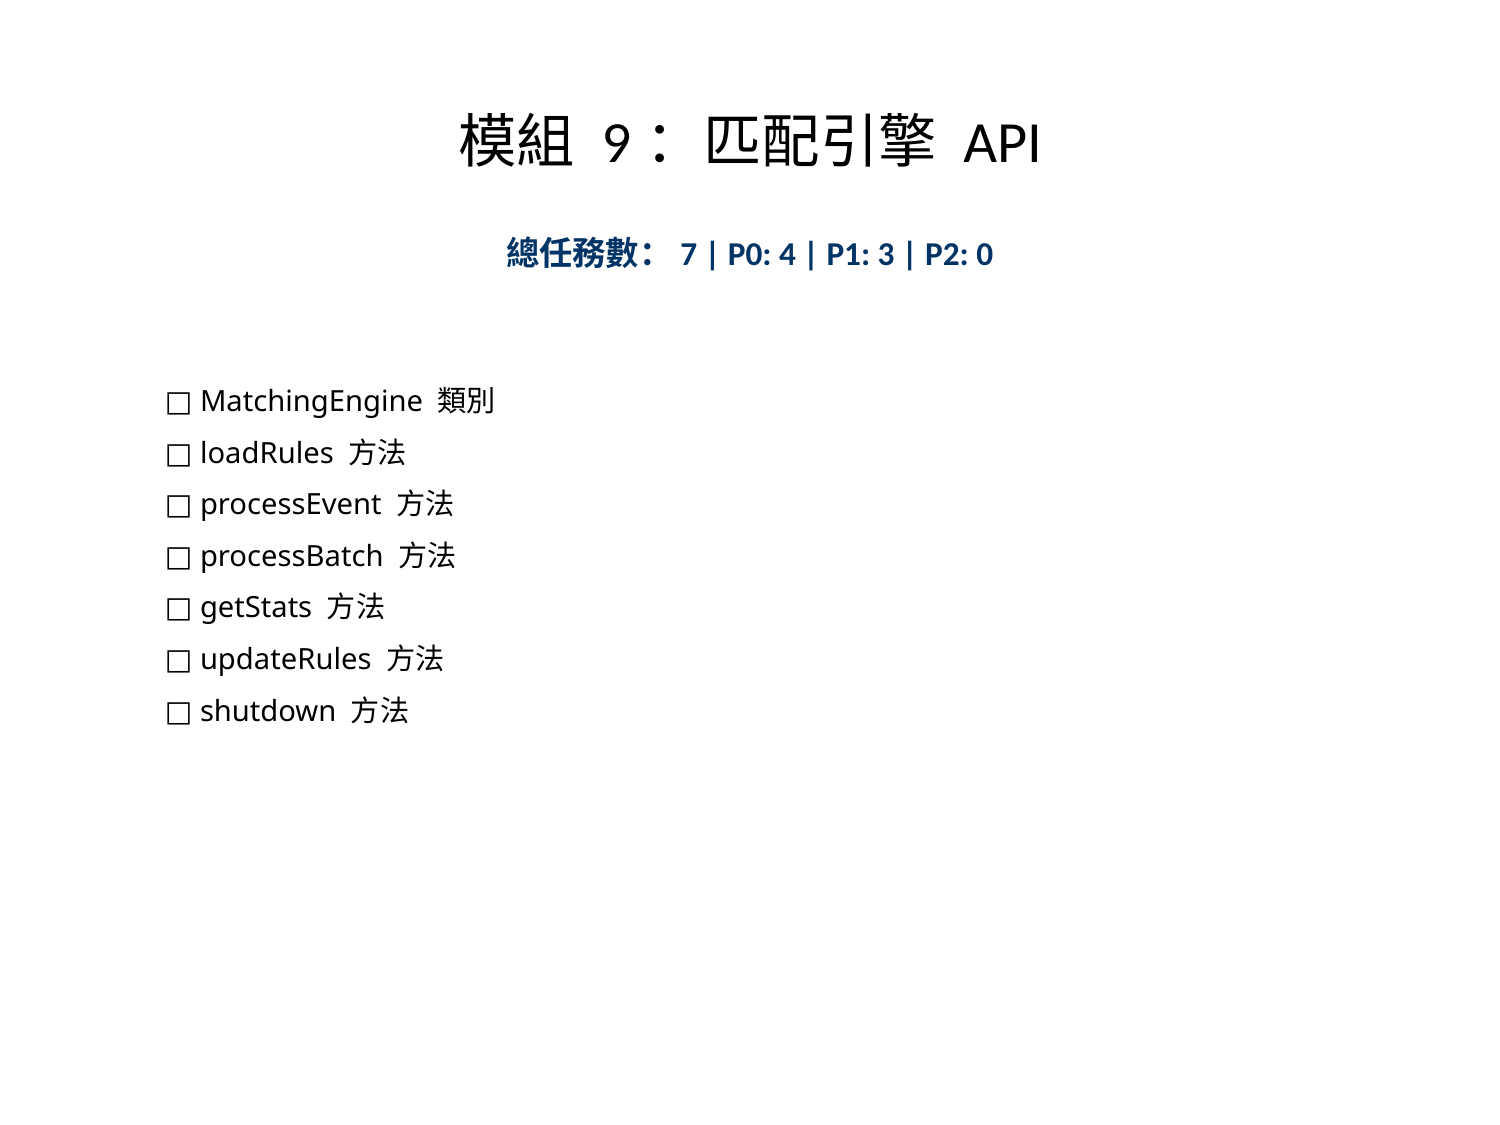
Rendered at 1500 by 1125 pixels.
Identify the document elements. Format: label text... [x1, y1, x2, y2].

text_box 總任務數：7 | P0: 4 | P1: 3 | P2: 0 [491, 224, 1009, 280]
text_box □ MatchingEngine 類別 □ loadRules 方法 □ processEvent 方法 □ processBatch 方法 □ getStats 方法 □ updateRules 方法 □ shutdown 方法 [149, 374, 1350, 735]
title 模組 9：匹配引擎 API [75, 45, 1425, 233]
